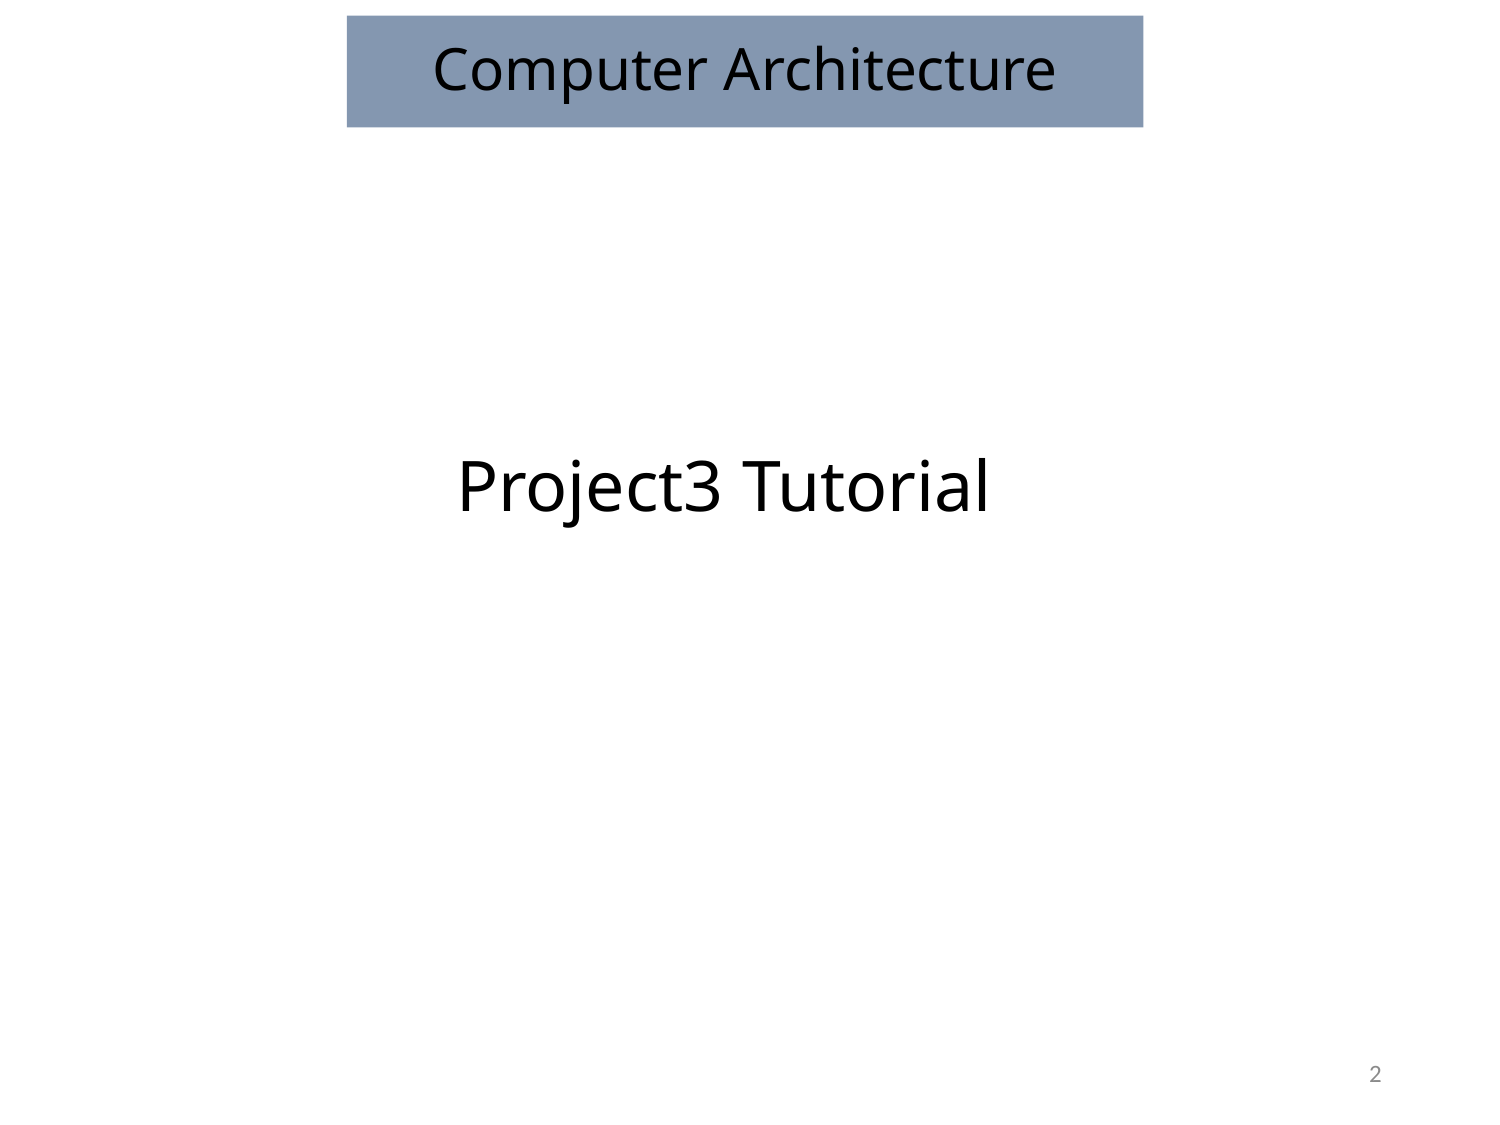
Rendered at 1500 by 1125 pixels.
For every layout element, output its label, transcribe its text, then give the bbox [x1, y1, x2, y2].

title Computer Architecture [346, 15, 1144, 128]
subtitle Project3 Tutorial [435, 443, 1013, 542]
slide_number 2 [1059, 1042, 1397, 1103]
